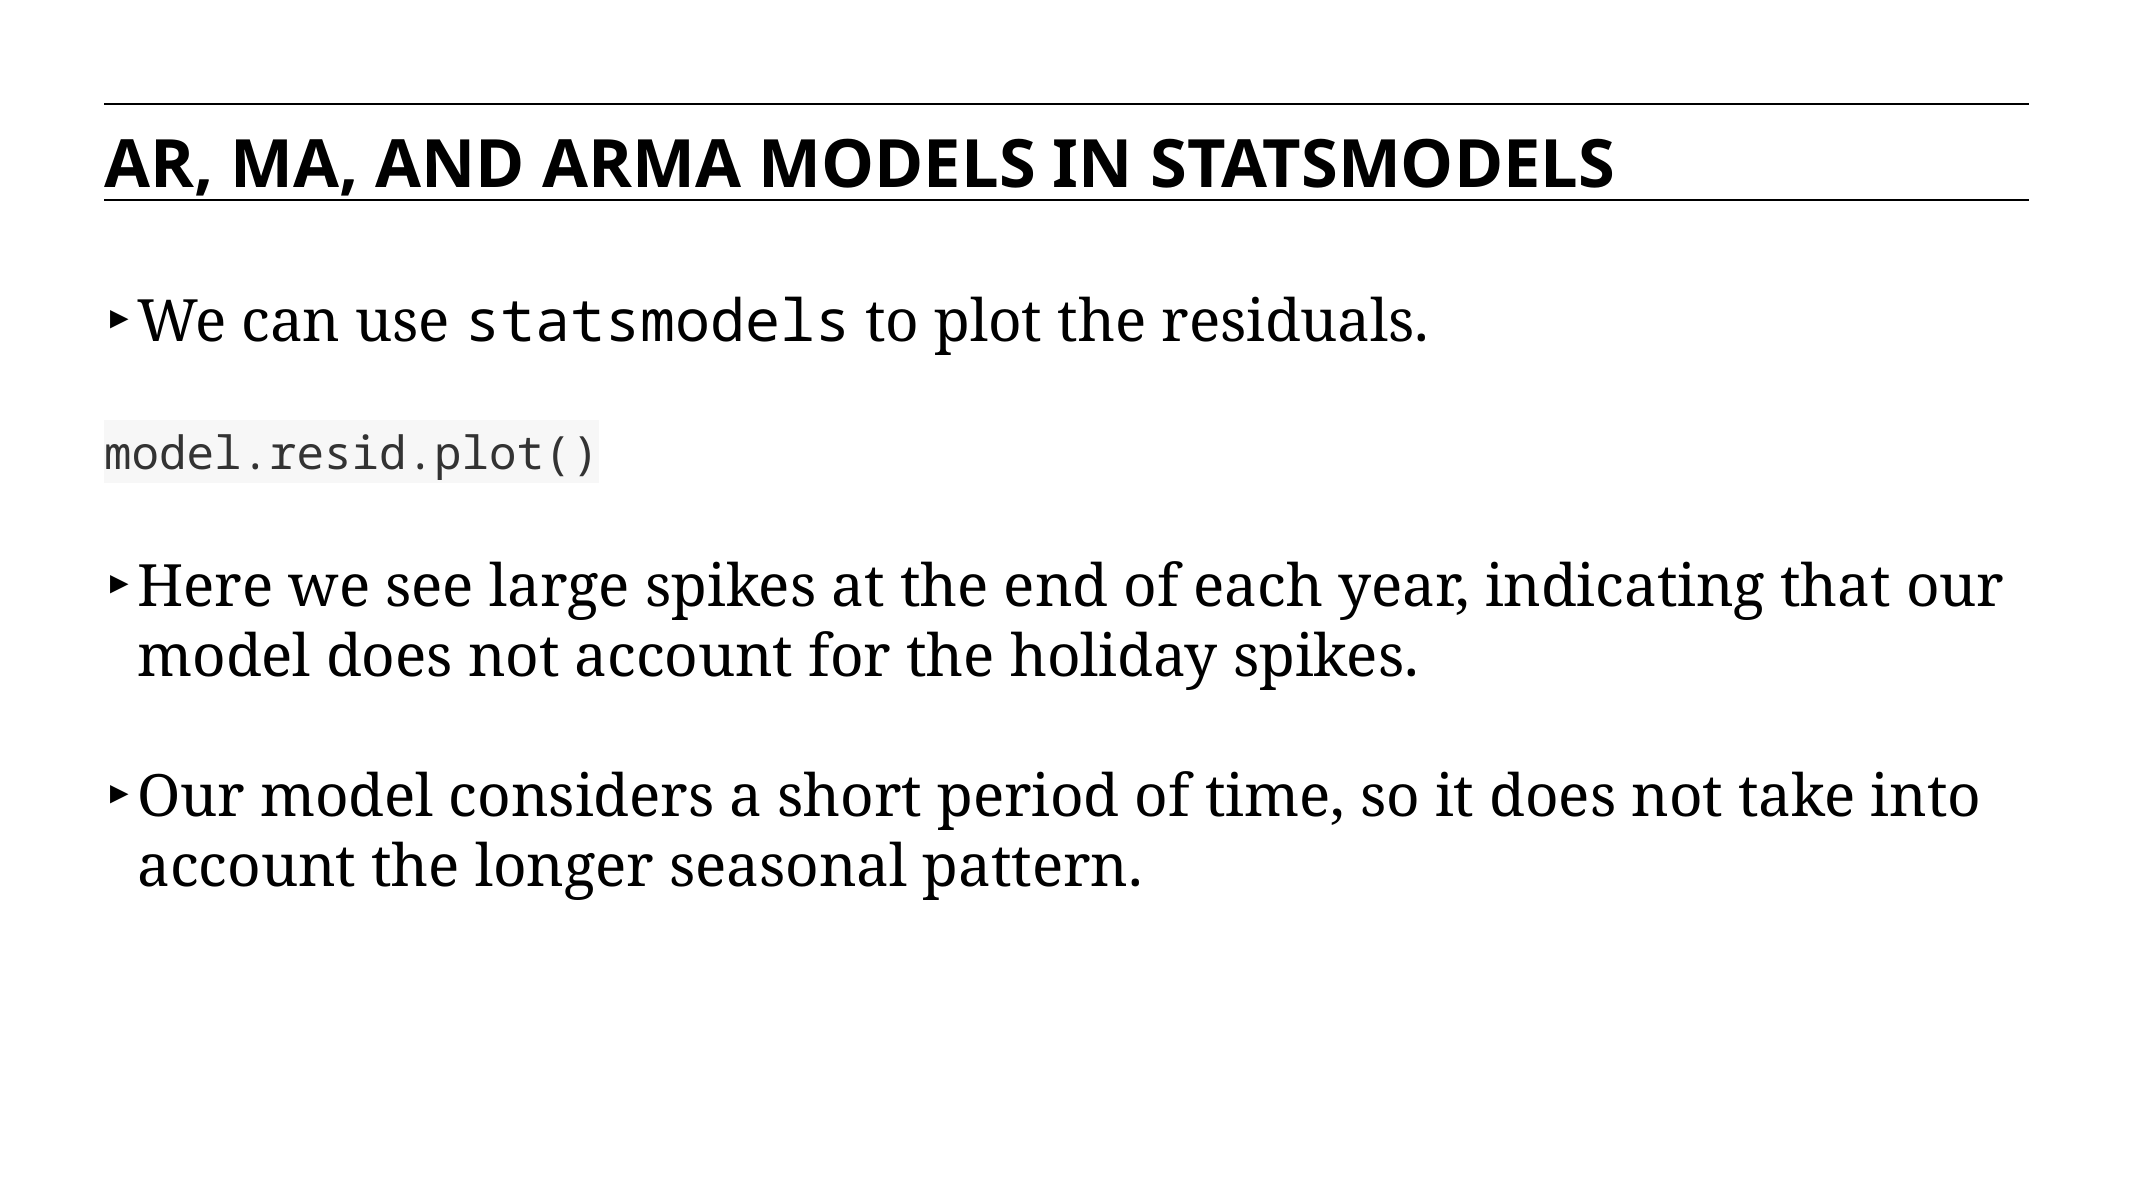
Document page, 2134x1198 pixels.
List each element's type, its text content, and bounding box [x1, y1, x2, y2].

text_box AR, MA, AND ARMA MODELS IN STATSMODELS [104, 120, 2030, 192]
list We can use statsmodels to plot the residuals. model.resid.plot() Here we see large spikes at the end of each year, indicating that our model does not account for the holiday spikes. Our model considers a short period of time, so it does not take into account the longer seasonal pattern. [104, 213, 2030, 839]
